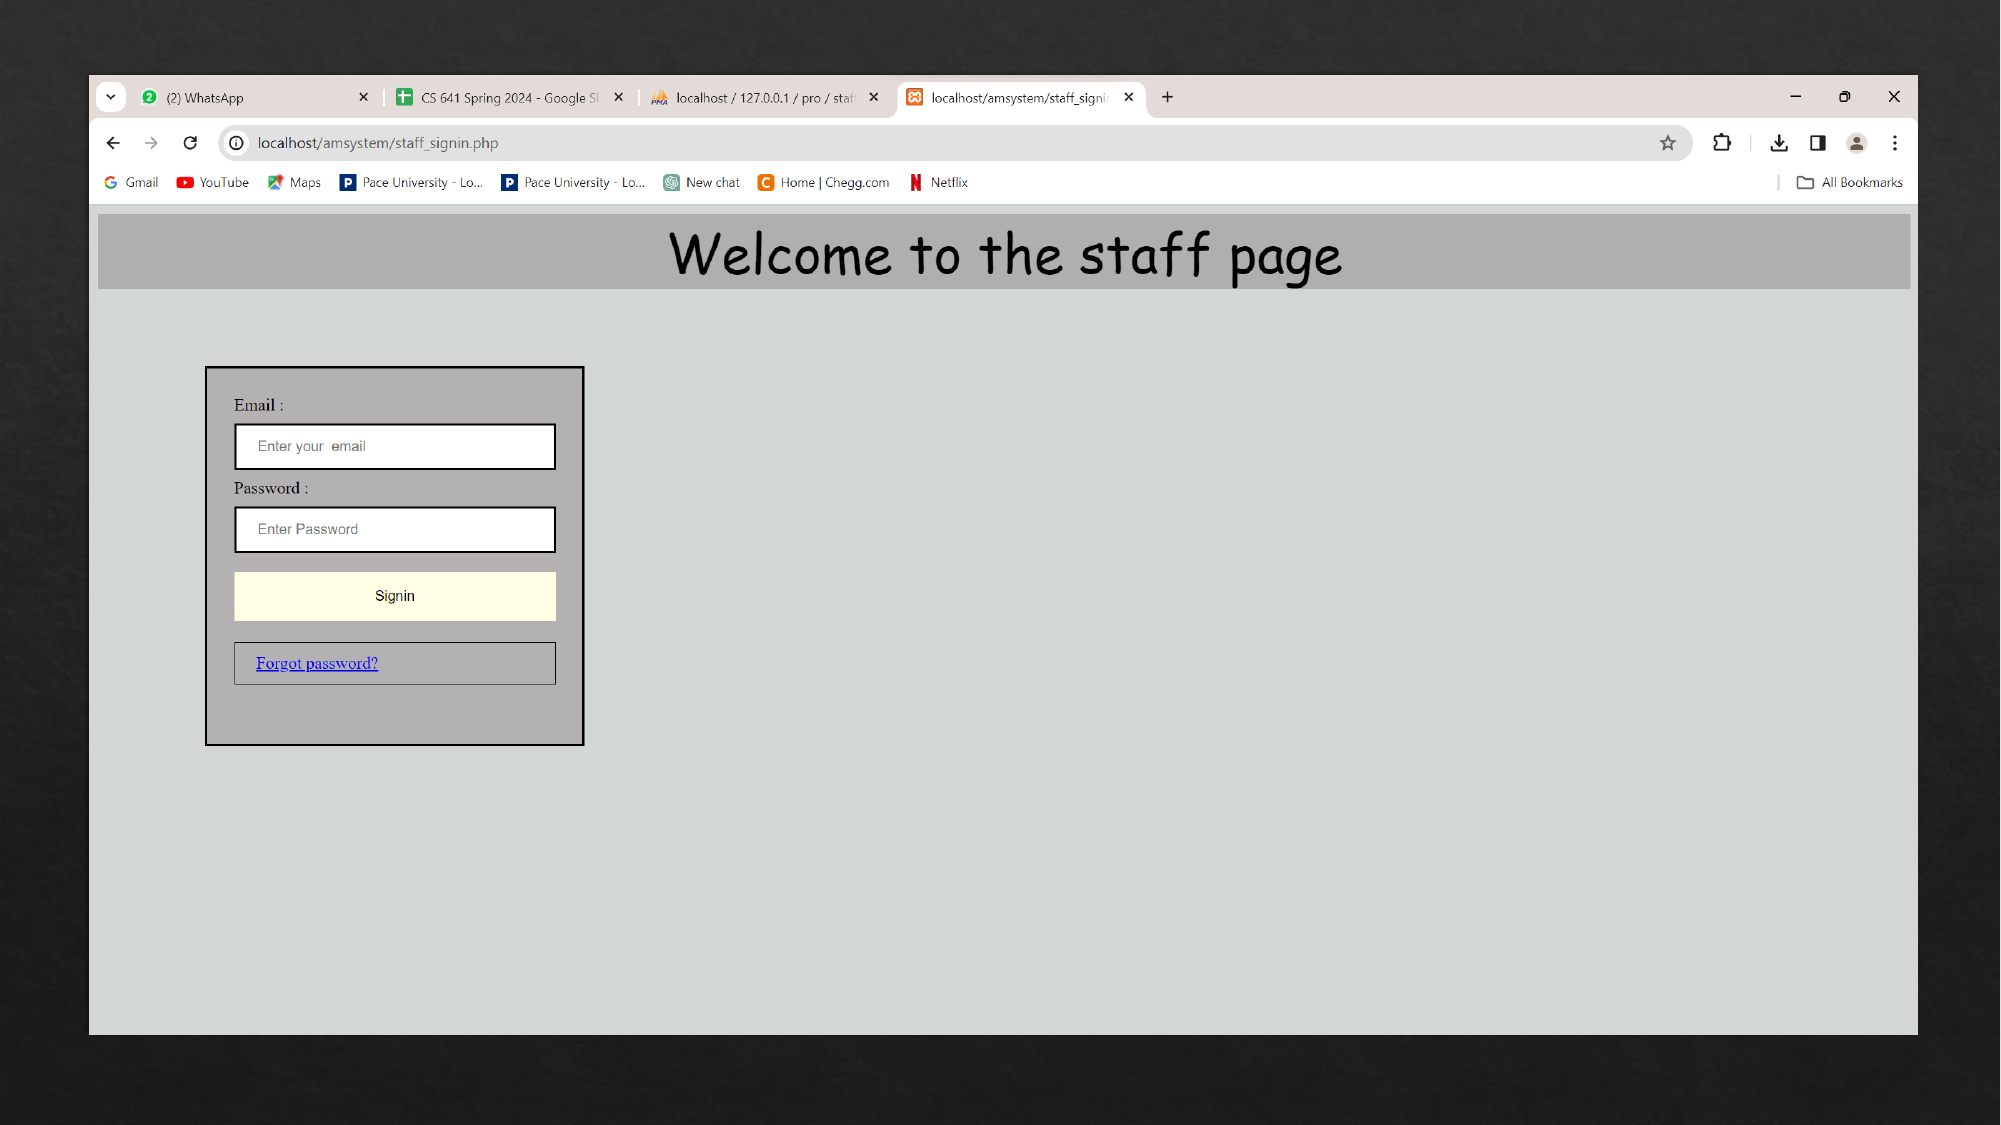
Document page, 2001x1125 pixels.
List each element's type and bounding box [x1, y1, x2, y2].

list [88, 75, 1918, 1036]
